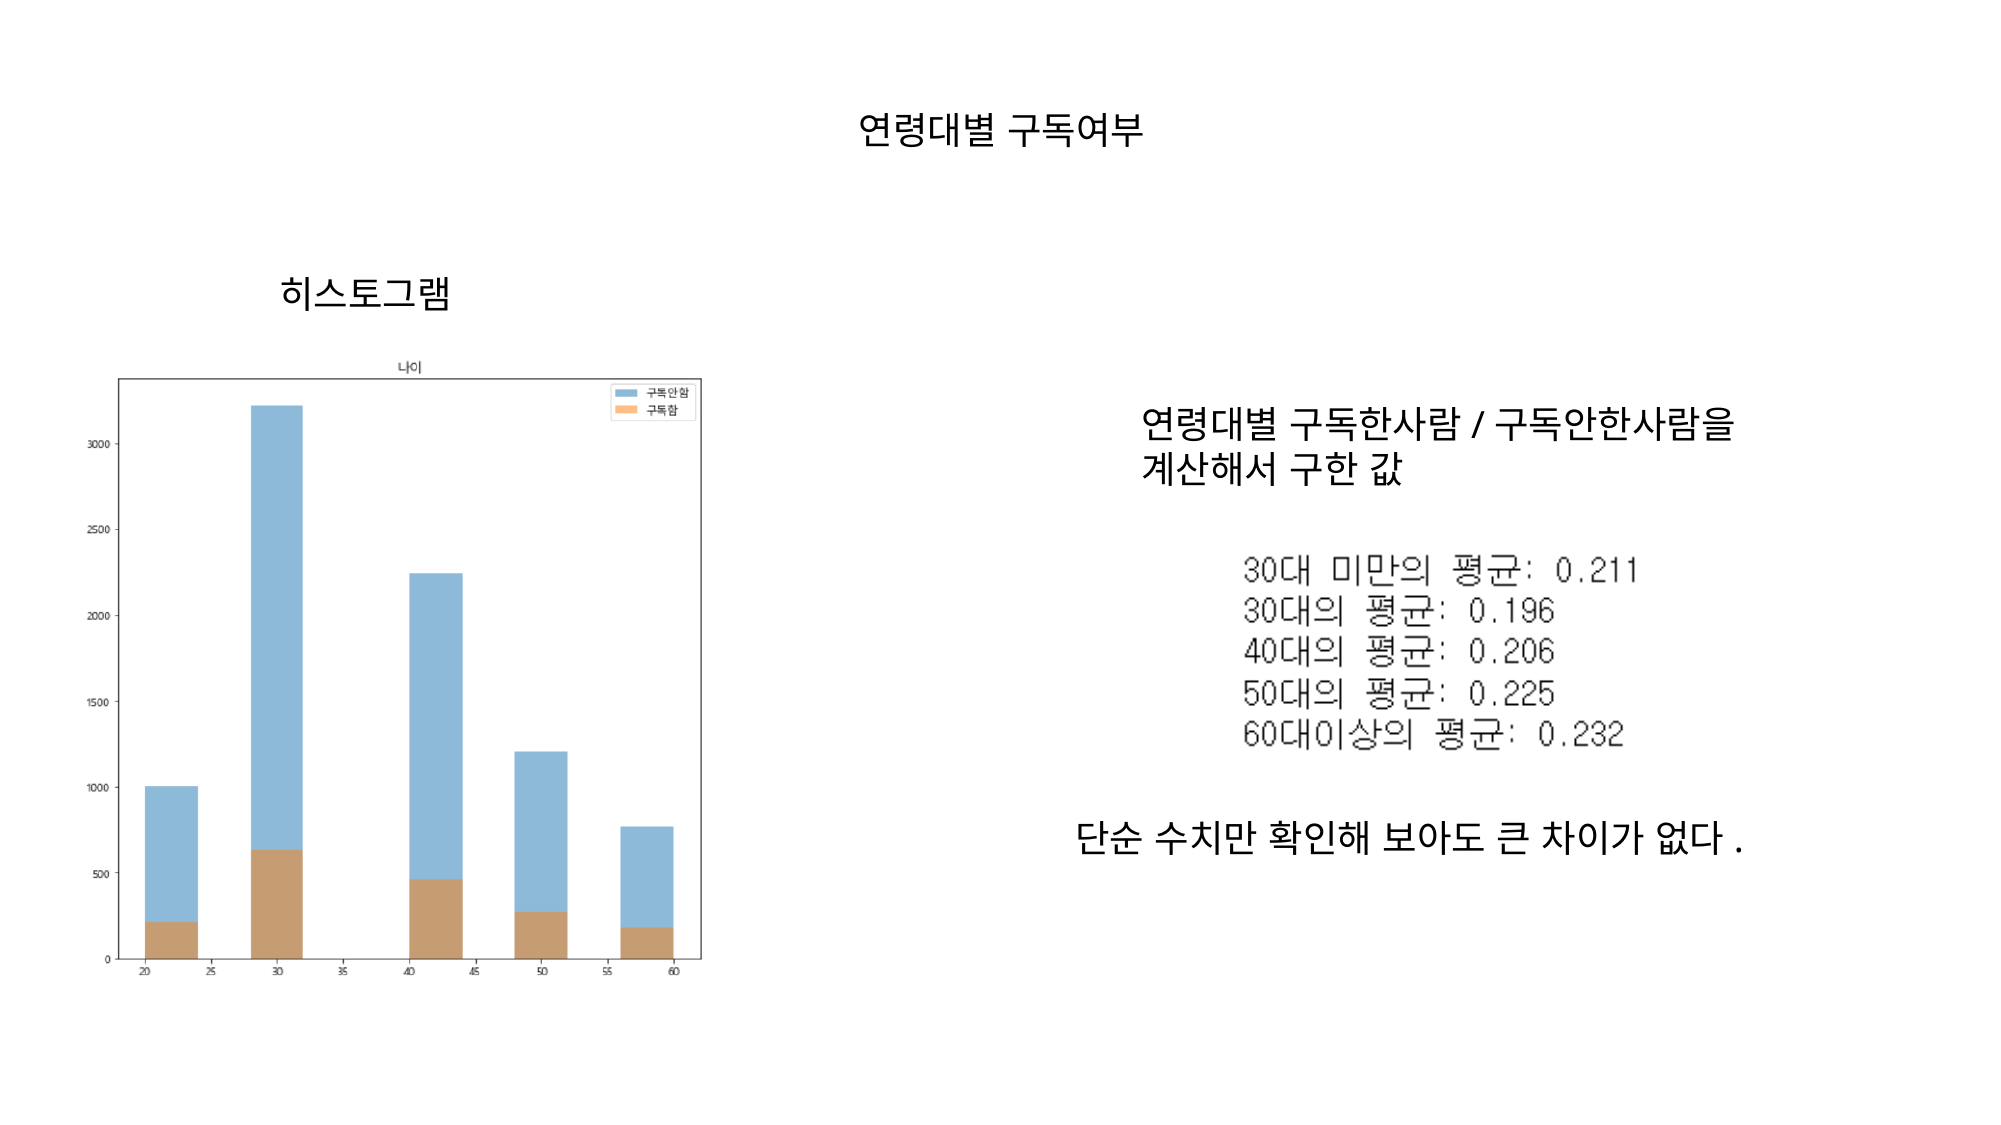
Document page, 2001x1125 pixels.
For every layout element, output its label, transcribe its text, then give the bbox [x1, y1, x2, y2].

text_box 단순 수치만 확인해 보아도 큰 차이가 없다. [1060, 807, 1823, 867]
picture [83, 358, 704, 982]
text_box 히스토그램 [264, 263, 622, 324]
text_box 연령대별 구독여부 [844, 99, 1201, 160]
picture [1232, 544, 1652, 758]
text_box 연령대별 구독한사람/구독안한사람을 계산해서 구한 값 [1126, 393, 1823, 499]
